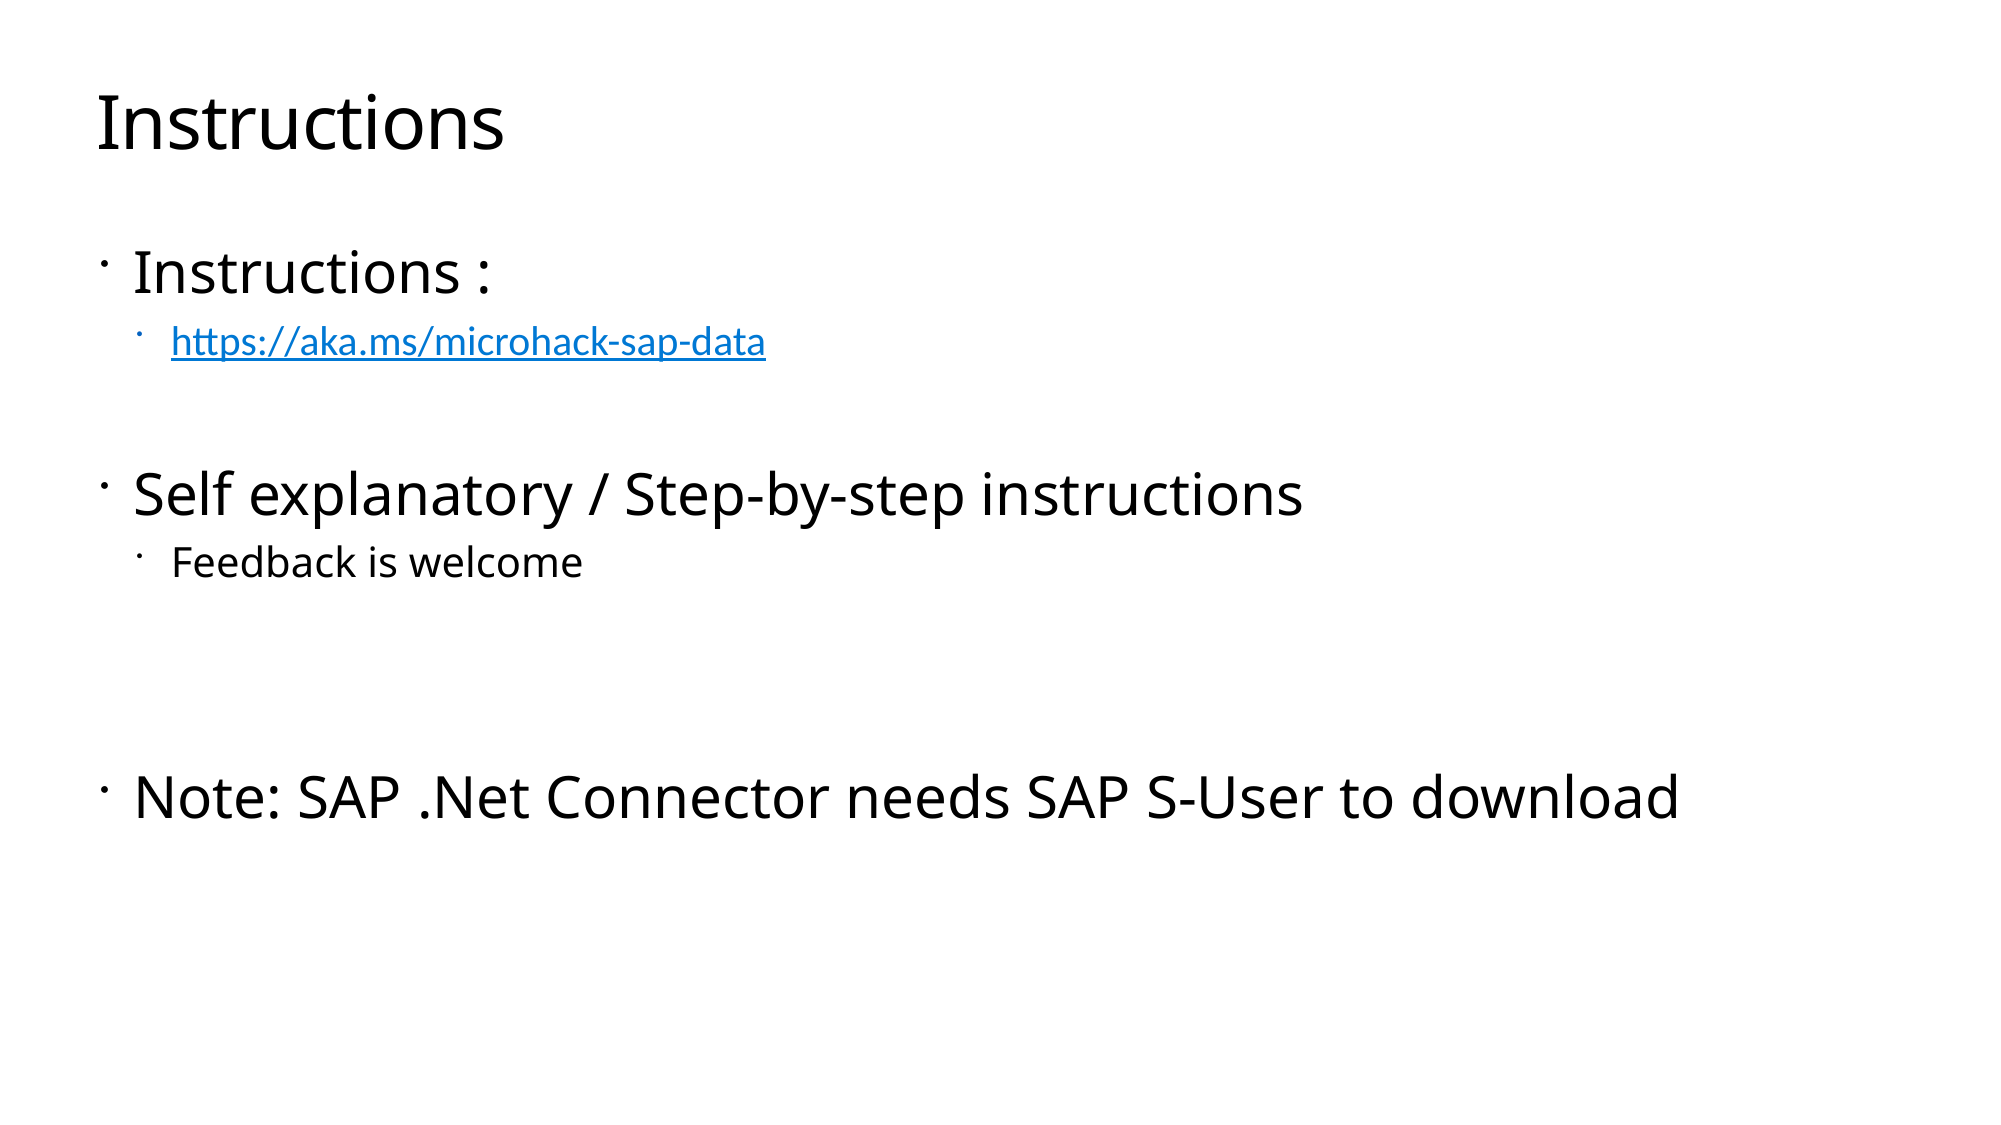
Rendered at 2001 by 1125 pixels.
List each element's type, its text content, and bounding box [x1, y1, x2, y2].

title Instructions [96, 75, 1904, 166]
list Instructions : https://aka.ms/microhack-sap-data Self explanatory / Step-by-step instructions Feedback is welcome Note: SAP .Net Connector needs SAP S-User to download [95, 235, 1904, 852]
